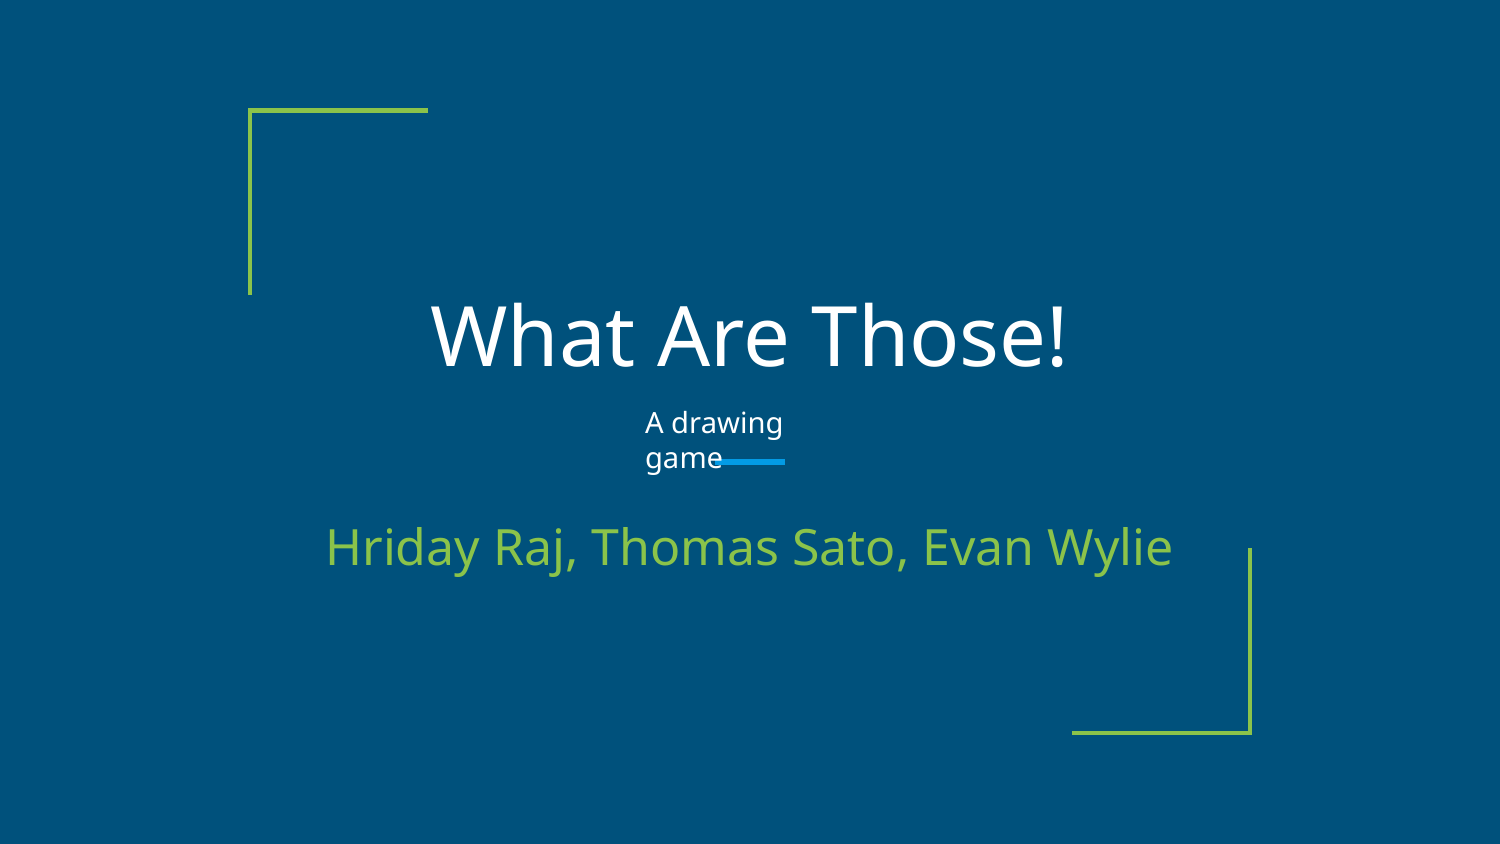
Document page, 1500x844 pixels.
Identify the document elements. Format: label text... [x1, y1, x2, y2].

text_box A drawing game [629, 388, 871, 489]
title What Are Those! [275, 159, 1225, 399]
subtitle Hriday Raj, Thomas Sato, Evan Wylie [275, 500, 1225, 650]
